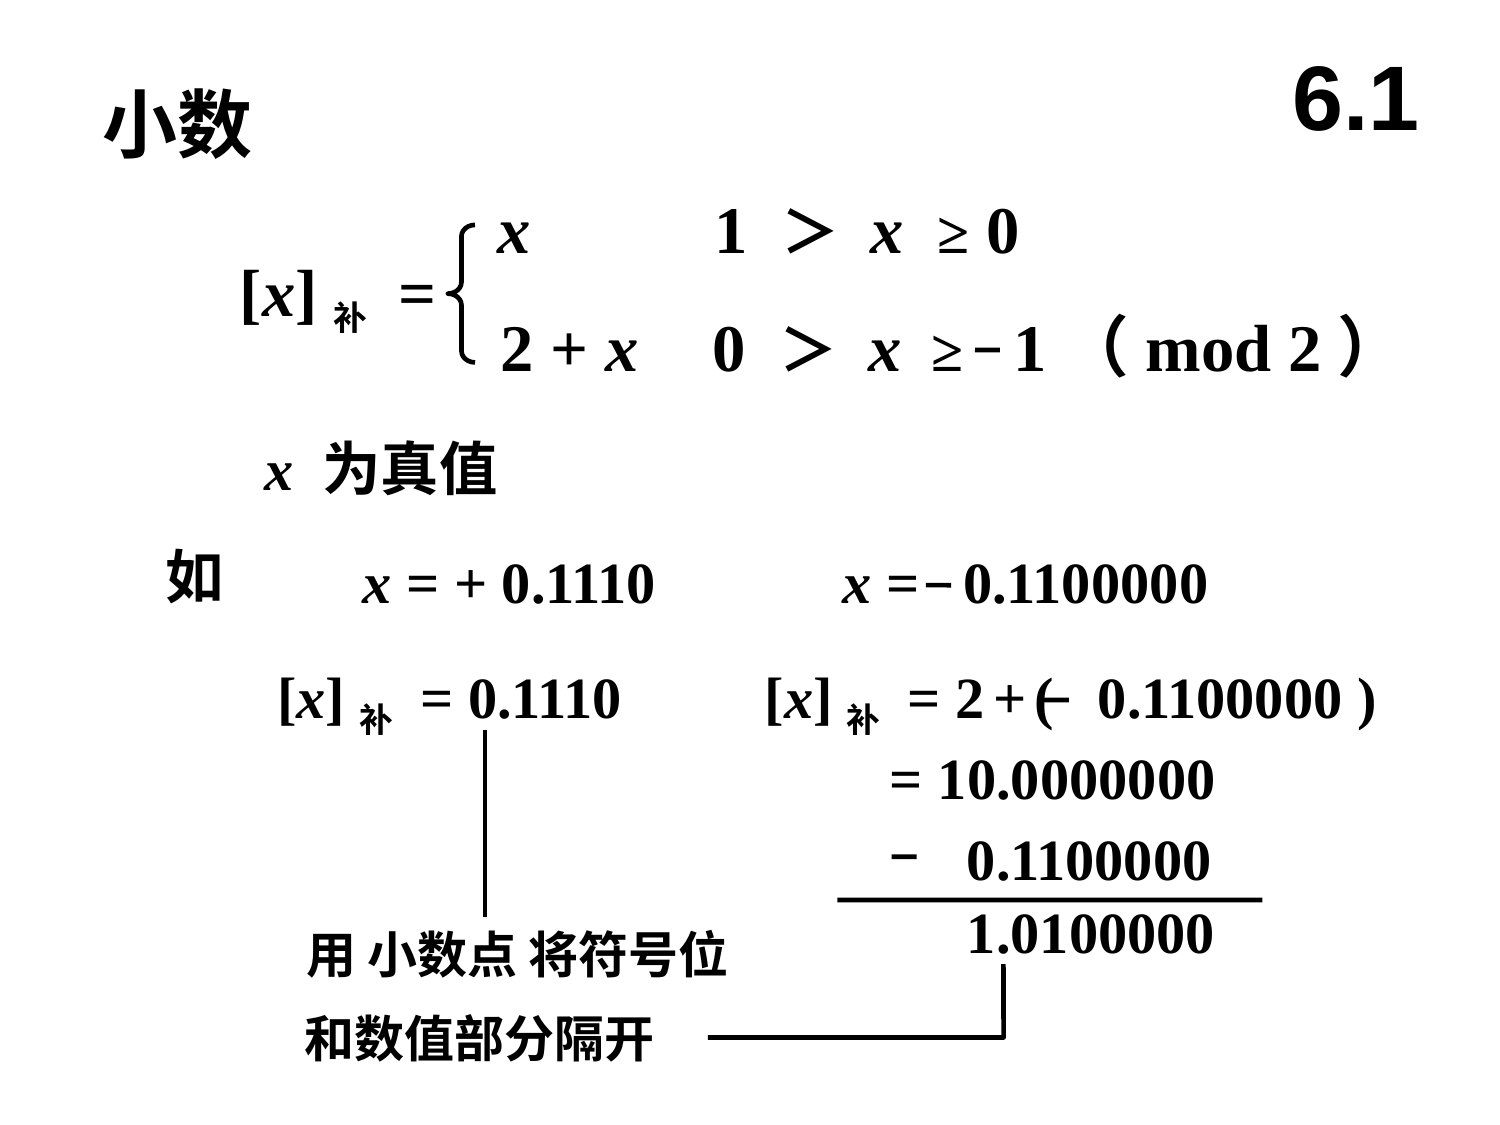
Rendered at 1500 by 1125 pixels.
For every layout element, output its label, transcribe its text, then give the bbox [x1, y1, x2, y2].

text_box 小数 [87, 70, 388, 175]
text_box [837, 733, 1365, 901]
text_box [236, 179, 1500, 393]
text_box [749, 651, 1436, 738]
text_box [289, 915, 746, 1076]
text_box 如 [150, 533, 239, 619]
text_box [751, 964, 1004, 1038]
text_box 6.1 [1262, 24, 1450, 163]
text_box [x]补 = 0.1110 [262, 652, 800, 747]
text_box x 为真值 [250, 425, 600, 510]
text_box 1.0100000 [952, 908, 1317, 973]
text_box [825, 537, 1226, 623]
text_box x = + 0.1110 [348, 537, 672, 623]
